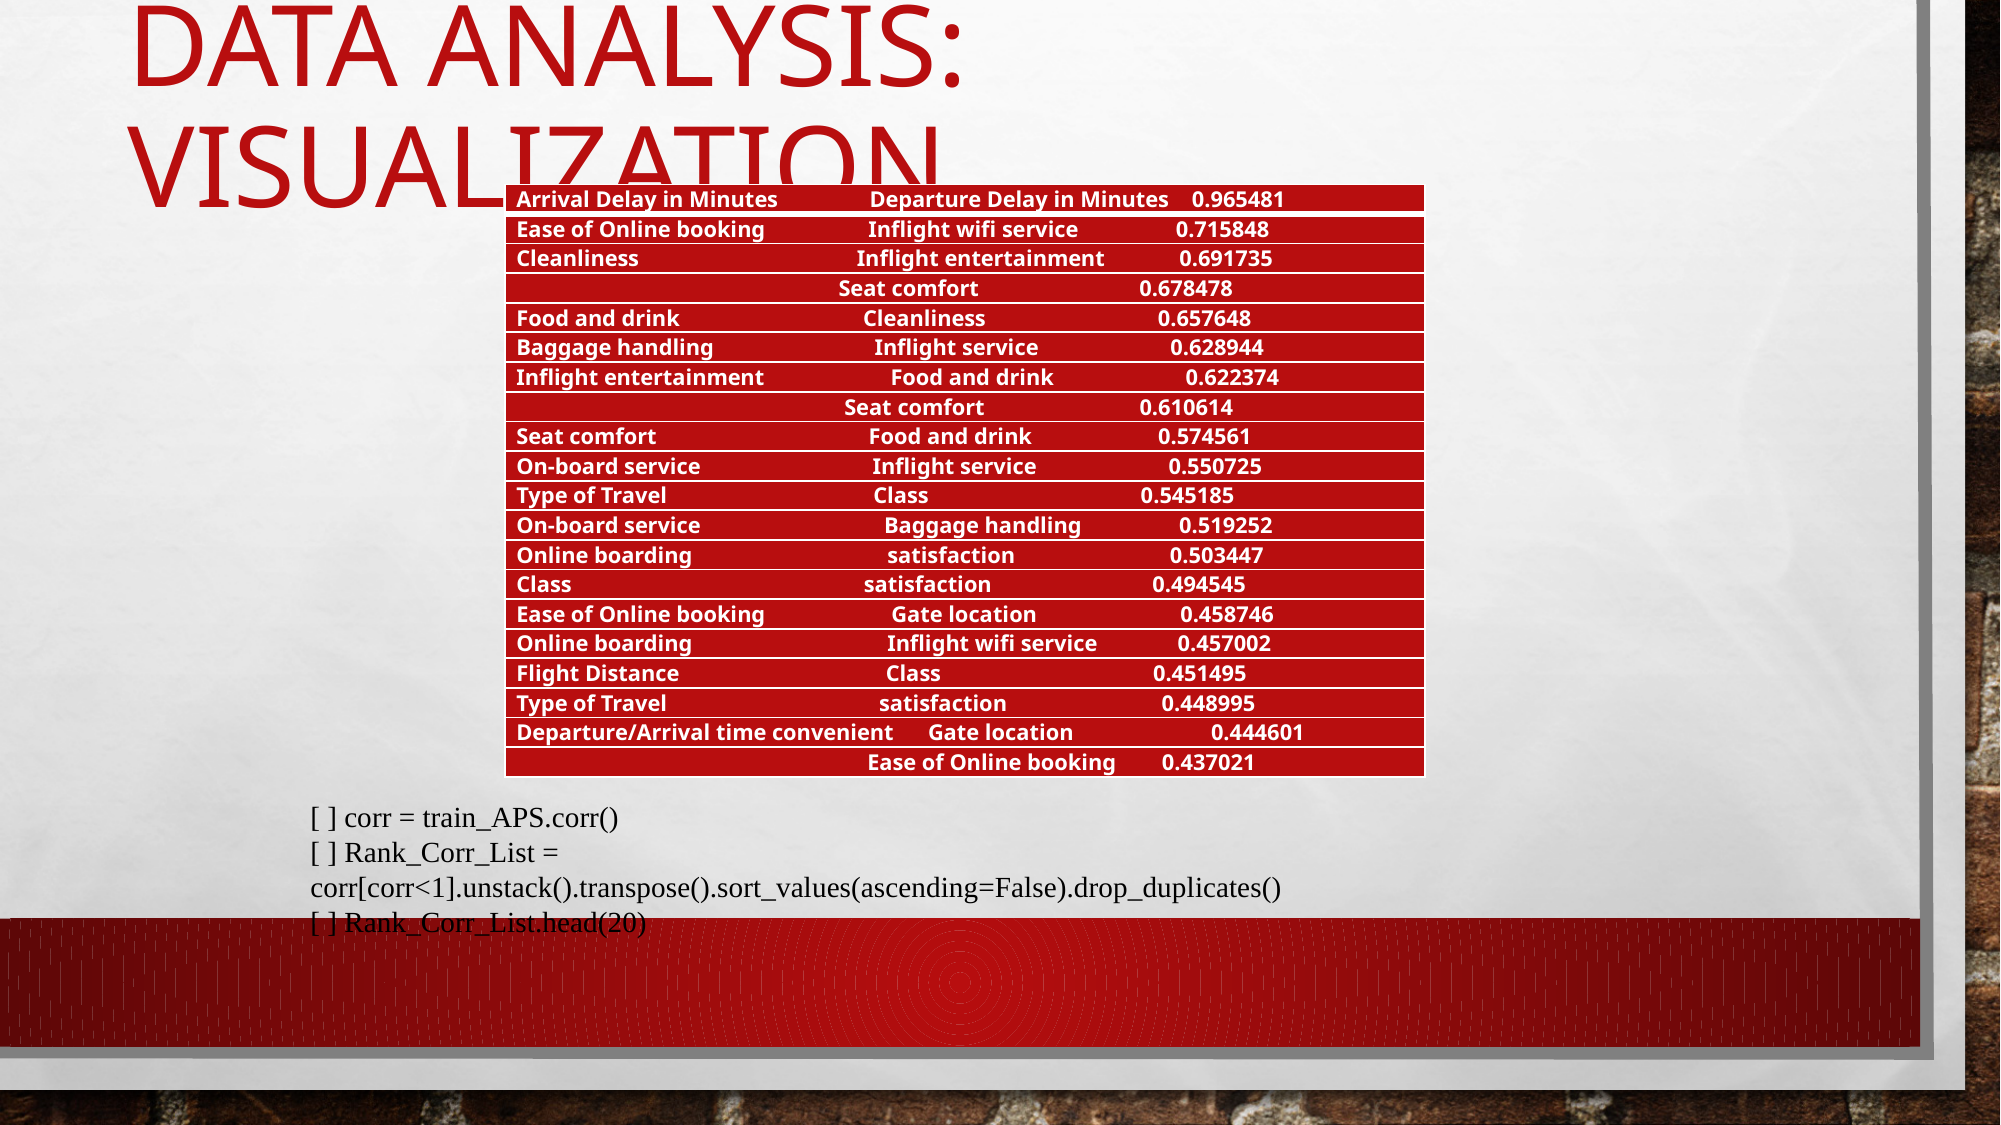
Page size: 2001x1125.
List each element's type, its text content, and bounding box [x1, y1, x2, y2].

table_cell Online boarding satisfaction 0.503447 [506, 541, 1424, 569]
table_cell Seat comfort Food and drink 0.574561 [506, 422, 1424, 450]
text_box [ ] corr = train_APS.corr() [ ] Rank_Corr_List = corr[corr<1].unstack().transpose().sort_values(ascending=False).drop_duplicates() [ ] Rank_Corr_List.head(20) [295, 791, 1550, 946]
table_cell Ease of Online booking Inflight wifi service 0.715848 [506, 217, 1424, 243]
table_cell Cleanliness Inflight entertainment 0.691735 [506, 244, 1424, 272]
table_cell Online boarding Inflight wifi service 0.457002 [506, 630, 1424, 657]
table_cell On-board service Baggage handling 0.519252 [506, 511, 1424, 539]
table_cell Ease of Online booking Gate location 0.458746 [506, 600, 1424, 628]
table_cell Seat comfort 0.610614 [506, 393, 1424, 421]
table_cell Type of Travel Class 0.545185 [506, 482, 1424, 509]
table_cell Class satisfaction 0.494545 [506, 570, 1424, 598]
table_cell Baggage handling Inflight service 0.628944 [506, 333, 1424, 361]
table_cell Type of Travel satisfaction 0.448995 [506, 689, 1424, 717]
table_header Arrival Delay in Minutes Departure Delay in Minutes 0.965481 [506, 185, 1424, 211]
table_cell Ease of Online booking 0.437021 [506, 748, 1424, 776]
picture [0, 0, 2000, 1125]
table_cell Inflight entertainment Food and drink 0.622374 [506, 363, 1424, 391]
title DATA analysis: visualization [112, 16, 1818, 205]
table_cell Flight Distance Class 0.451495 [506, 659, 1424, 687]
table_cell Seat comfort 0.678478 [506, 274, 1424, 302]
table_cell Food and drink Cleanliness 0.657648 [506, 304, 1424, 331]
table_cell On-board service Inflight service 0.550725 [506, 452, 1424, 480]
table_cell Departure/Arrival time convenient Gate location 0.444601 [506, 718, 1424, 746]
